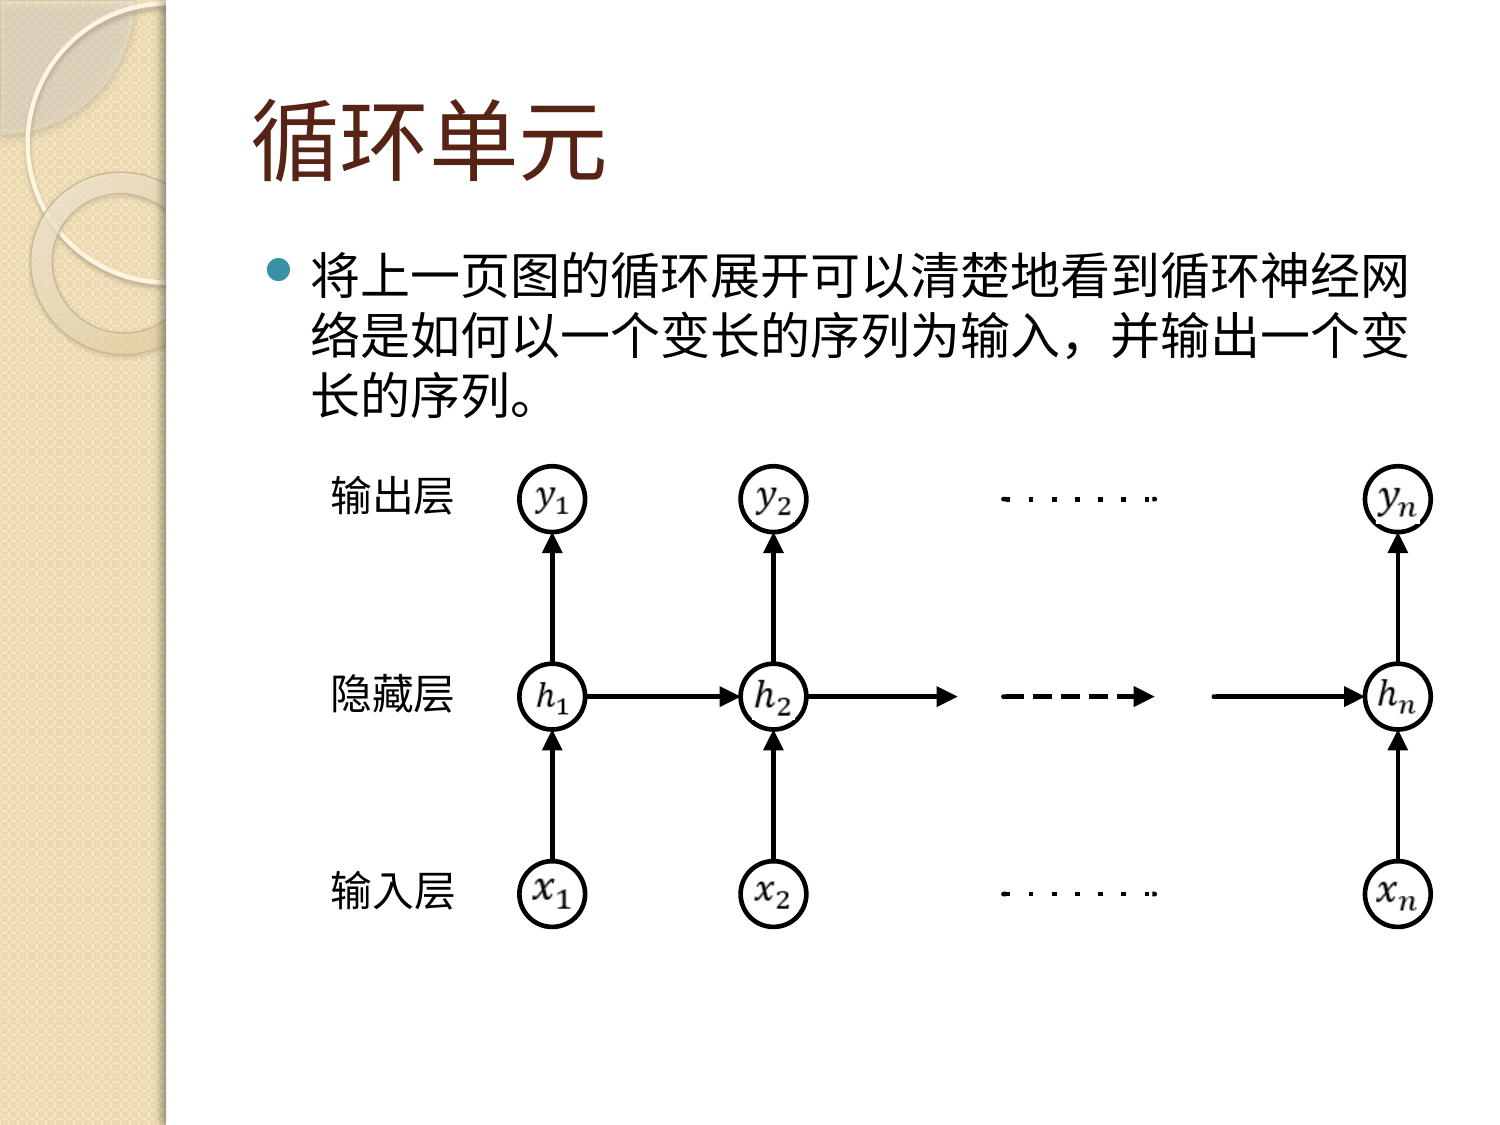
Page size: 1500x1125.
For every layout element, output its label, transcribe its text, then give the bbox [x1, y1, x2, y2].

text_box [300, 455, 1448, 938]
title 循环单元 [235, 45, 1466, 233]
